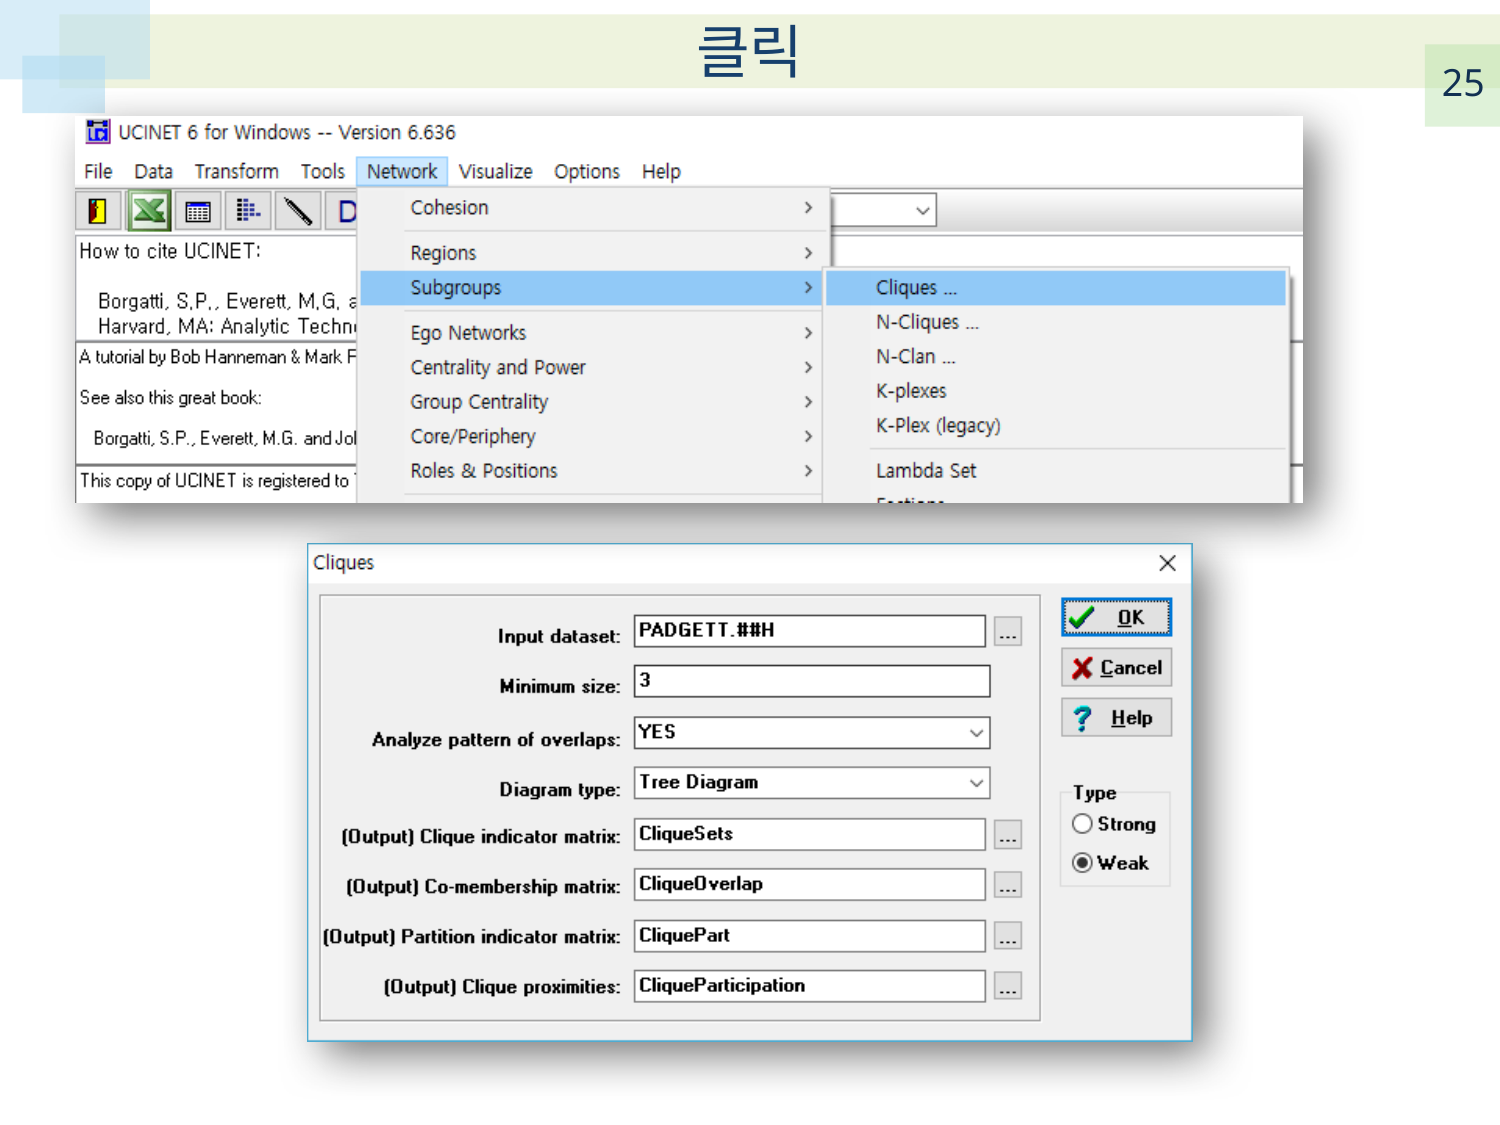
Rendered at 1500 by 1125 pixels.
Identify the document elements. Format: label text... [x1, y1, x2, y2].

title 클릭 [75, 13, 1425, 87]
picture [307, 543, 1193, 1042]
picture [74, 116, 1304, 503]
